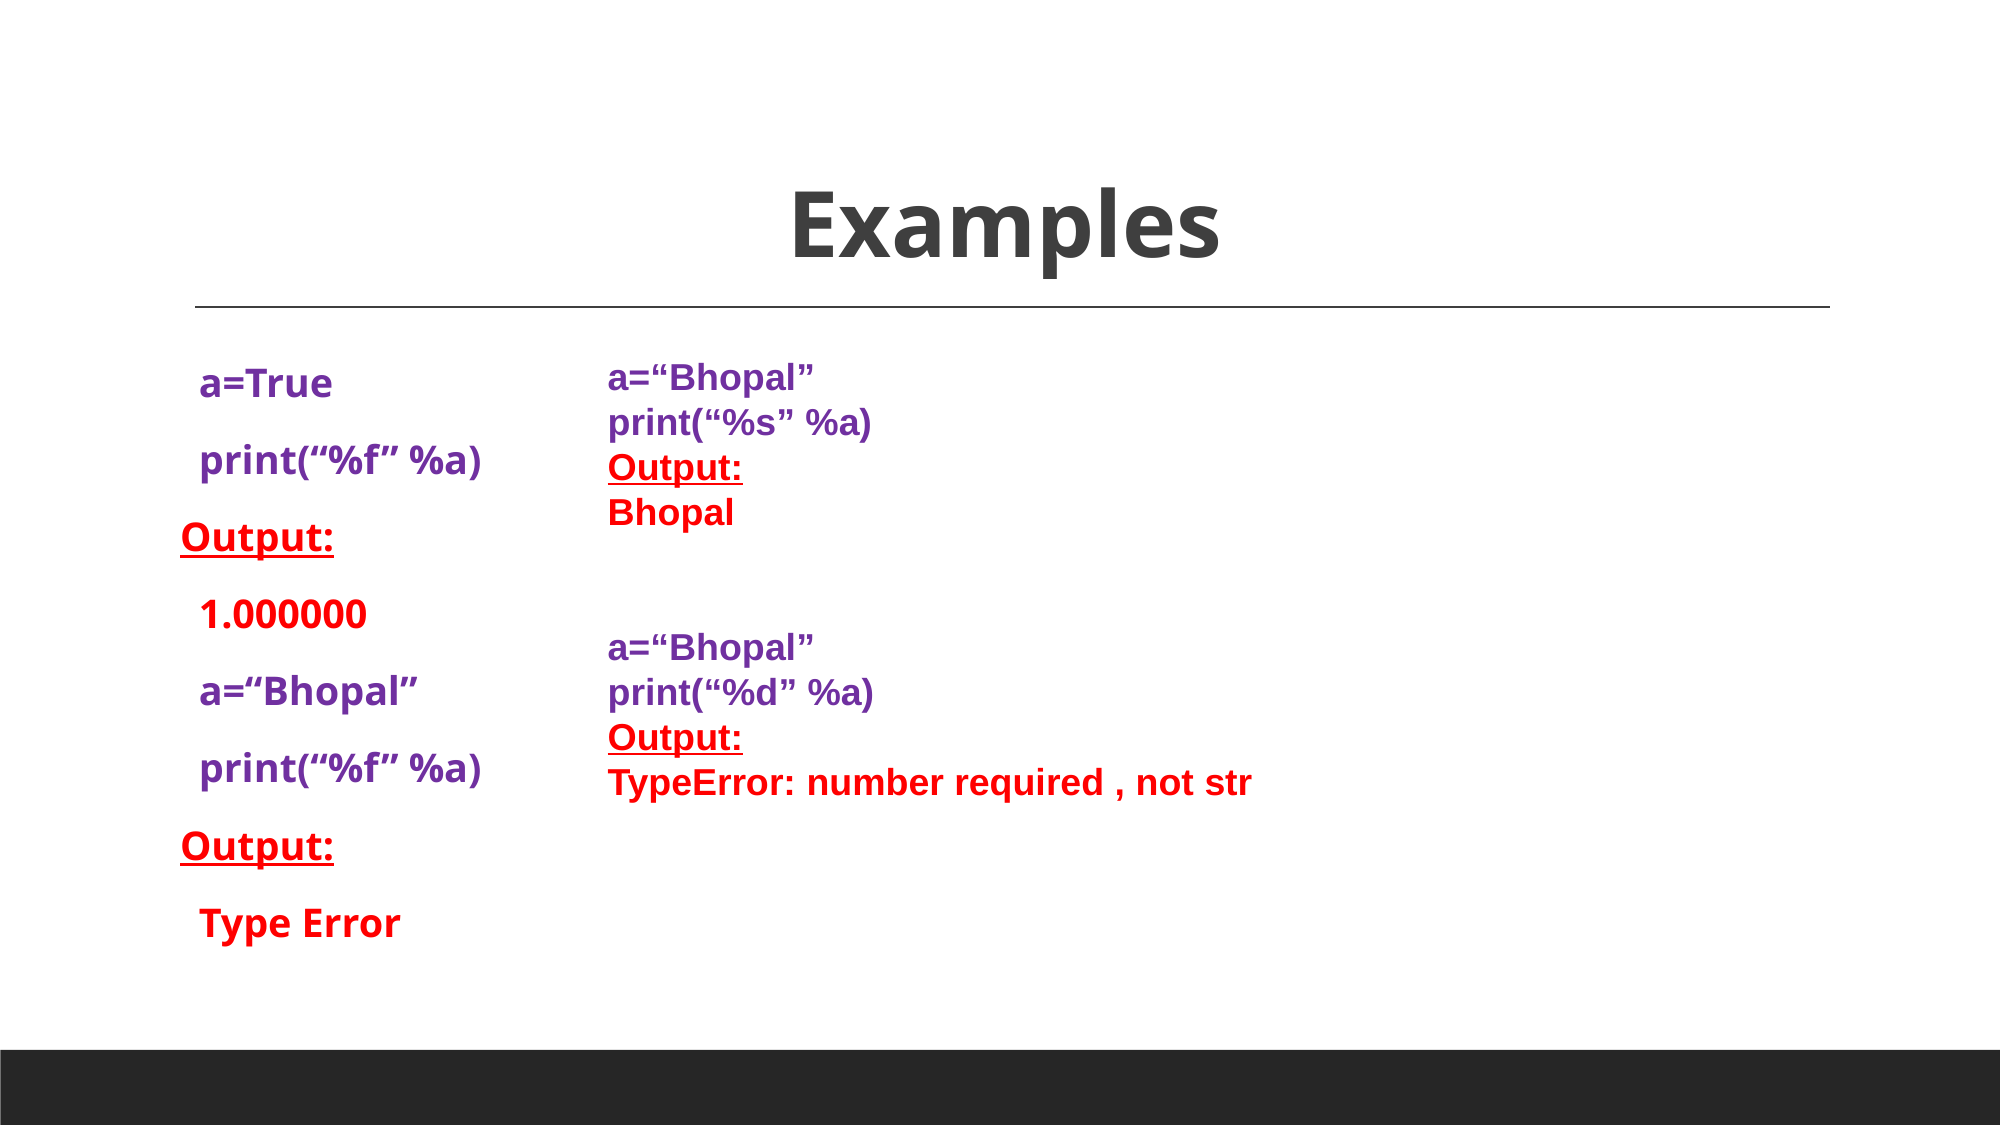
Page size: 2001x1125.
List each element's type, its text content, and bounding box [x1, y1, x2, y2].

text_box a=“Bhopal” print(“%s” %a) Output: Bhopal a=“Bhopal” print(“%d” %a) Output: TypeError: number required , not str [592, 345, 1594, 811]
text_box a=True print(“%f” %a) Output: 1.000000 a=“Bhopal” print(“%f” %a) Output: Type Error [179, 345, 1830, 963]
title Examples [180, 47, 1830, 285]
